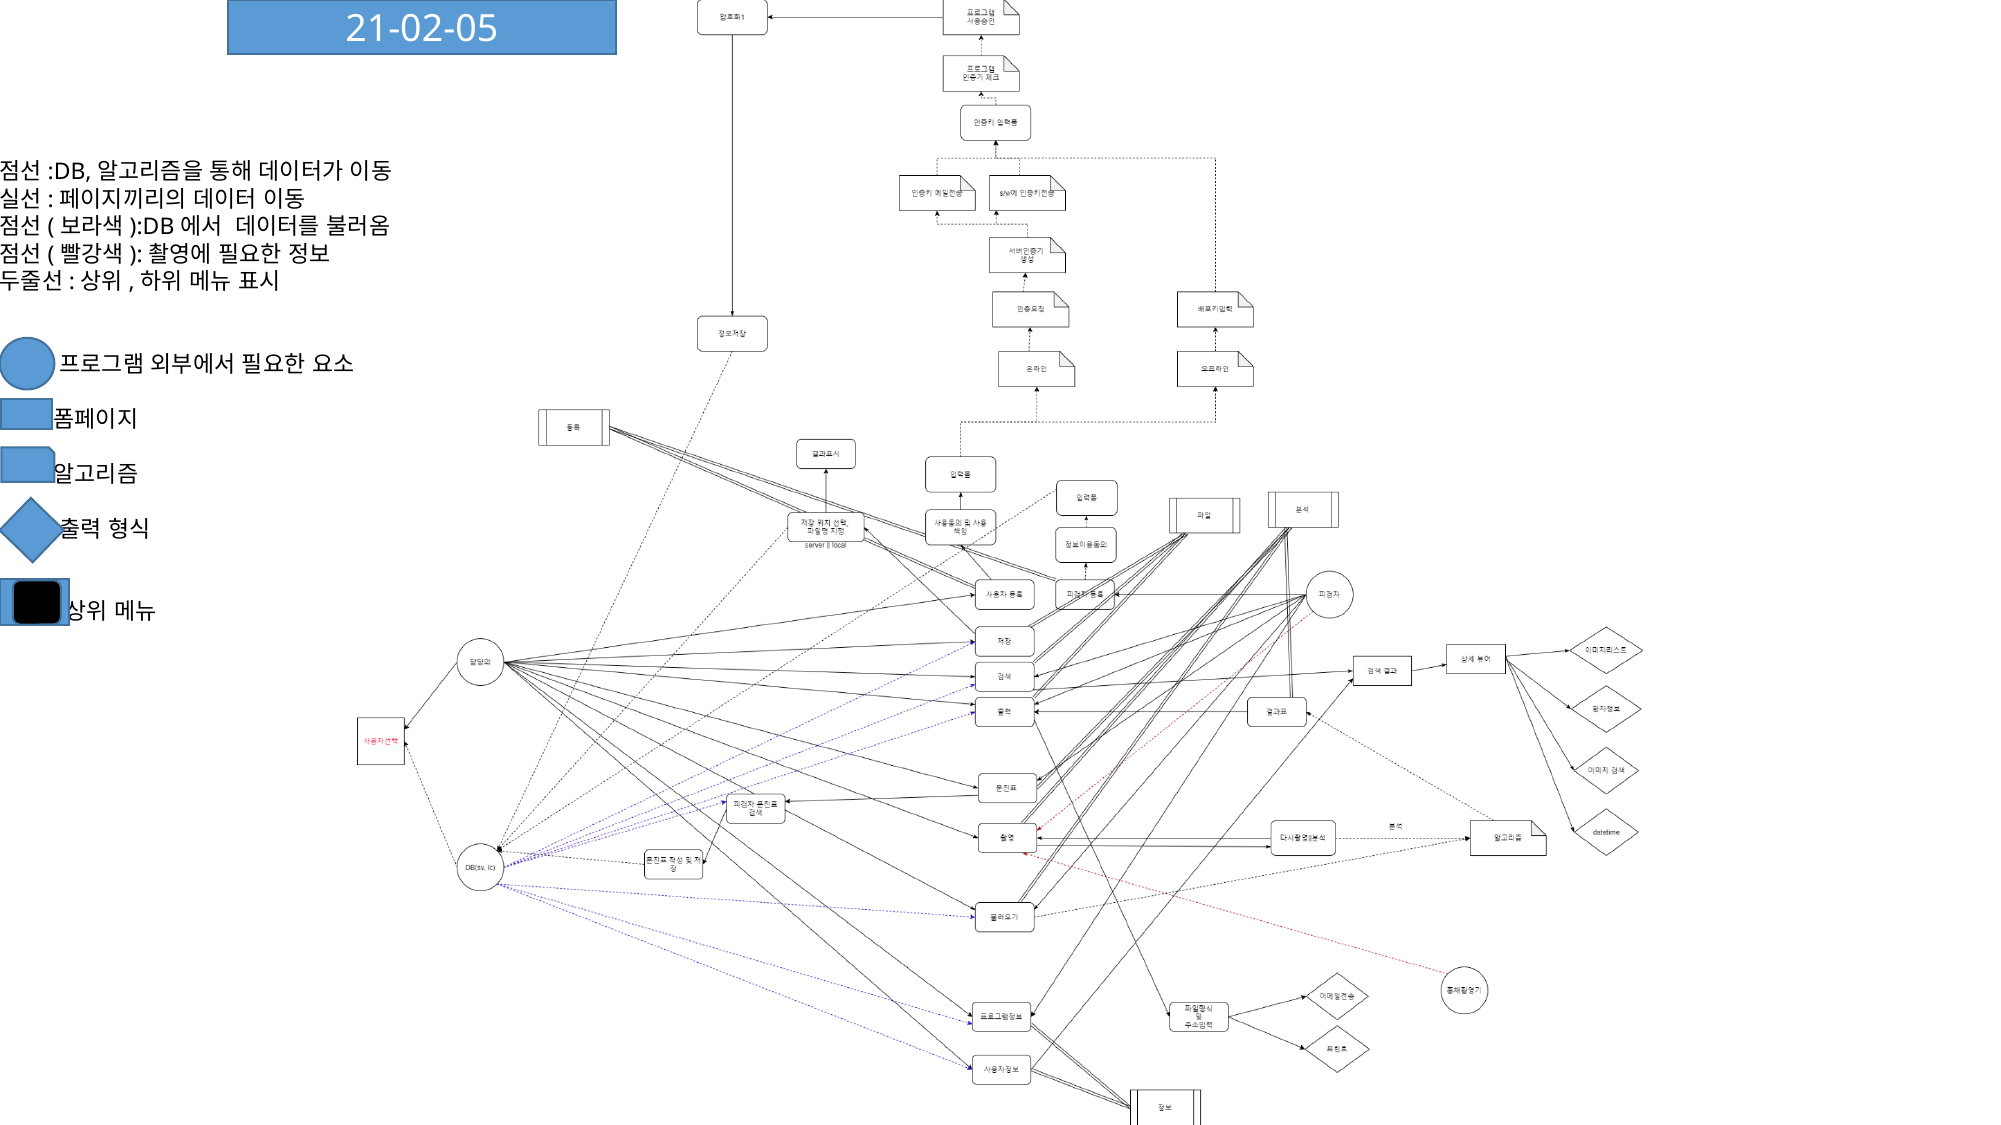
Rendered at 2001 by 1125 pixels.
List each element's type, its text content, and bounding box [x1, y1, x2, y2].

text_box [11, 579, 62, 626]
text_box [0, 336, 56, 391]
text_box 점선:DB,알고리즘을 통해 데이터가 이동 실선:페이지끼리의 데이터 이동 점선(보라색):DB에서 데이터를 불러옴 점선(빨강색):촬영에 필요한 정보 두줄선:상위,하위 메뉴 표시 :프로그램 외부에서 필요한 요소 :폼페이지 :알고리즘 :출력 형식 :상위 메뉴 [0, 157, 357, 651]
text_box 21-02-05 [227, 0, 357, 55]
text_box [0, 398, 53, 430]
text_box [0, 446, 56, 483]
text_box [0, 496, 66, 564]
text_box [0, 578, 70, 626]
picture [357, 0, 1643, 1125]
